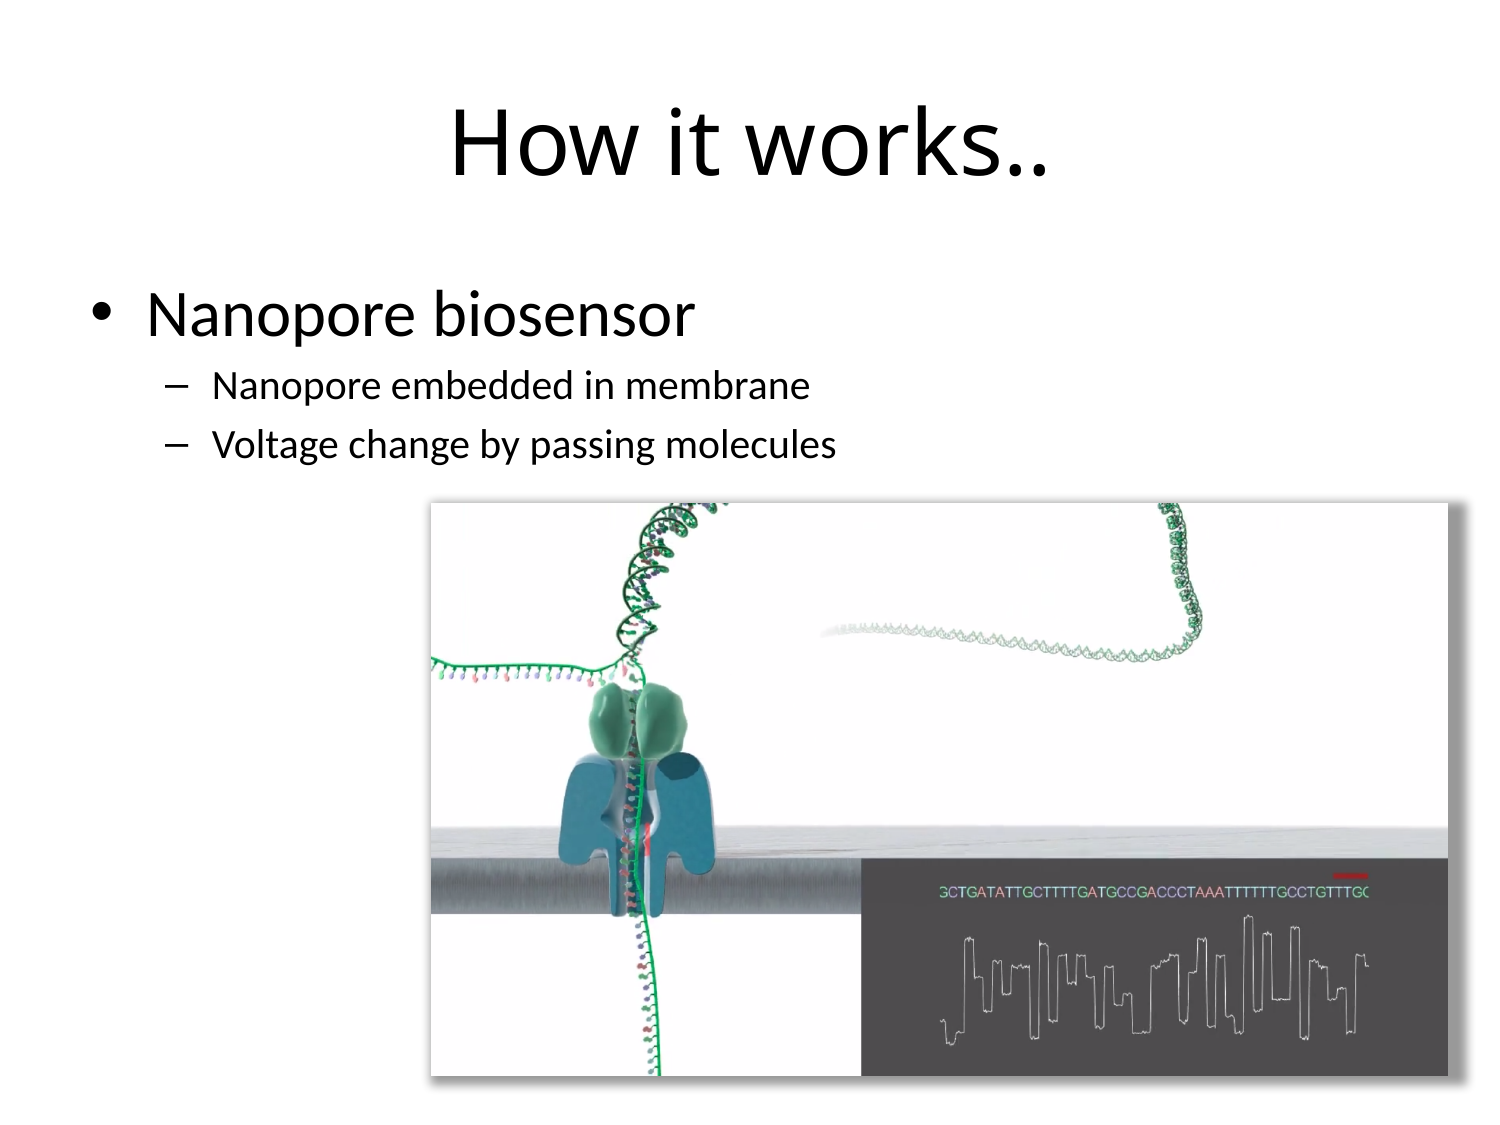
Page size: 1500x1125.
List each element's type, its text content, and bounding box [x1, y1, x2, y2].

list Nanopore biosensor Nanopore embedded in membrane Voltage change by passing molecules [75, 262, 1425, 1005]
picture [430, 503, 1448, 1076]
title How it works.. [75, 45, 1425, 233]
